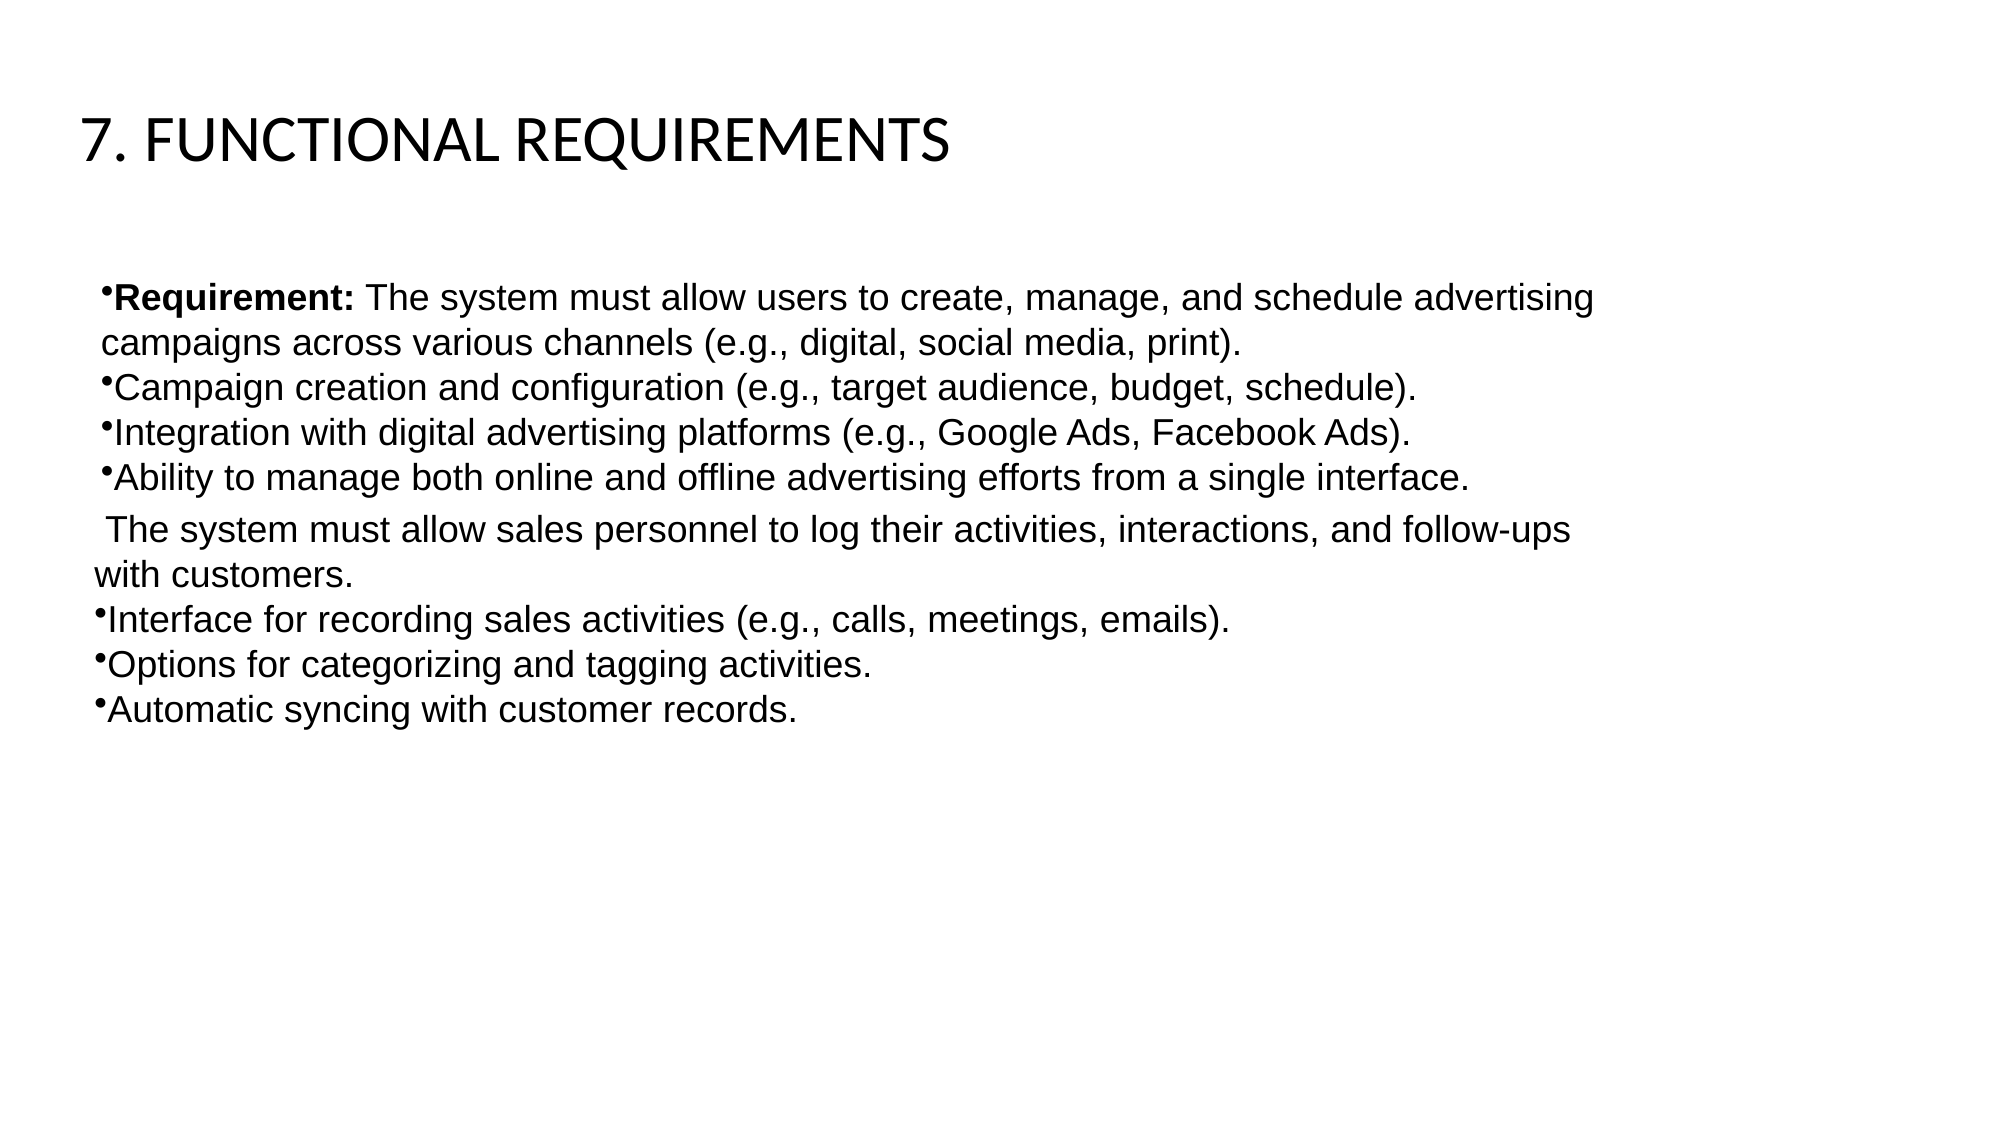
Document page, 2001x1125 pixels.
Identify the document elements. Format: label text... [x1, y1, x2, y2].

text_box 7. FUNCTIONAL REQUIREMENTS [64, 87, 1065, 183]
text_box Requirement: The system must allow users to create, manage, and schedule advertising campaigns across various channels (e.g., digital, social media, print). Campaign creation and configuration (e.g., target audience, budget, schedule). Integration with digital advertising platforms (e.g., Google Ads, Facebook Ads). Ability to manage both online and offline advertising efforts from a single interface. [85, 265, 1751, 596]
text_box The system must allow sales personnel to log their activities, interactions, and follow-ups with customers. Interface for recording sales activities (e.g., calls, meetings, emails). Options for categorizing and tagging activities. Automatic syncing with customer records. [79, 497, 1615, 783]
